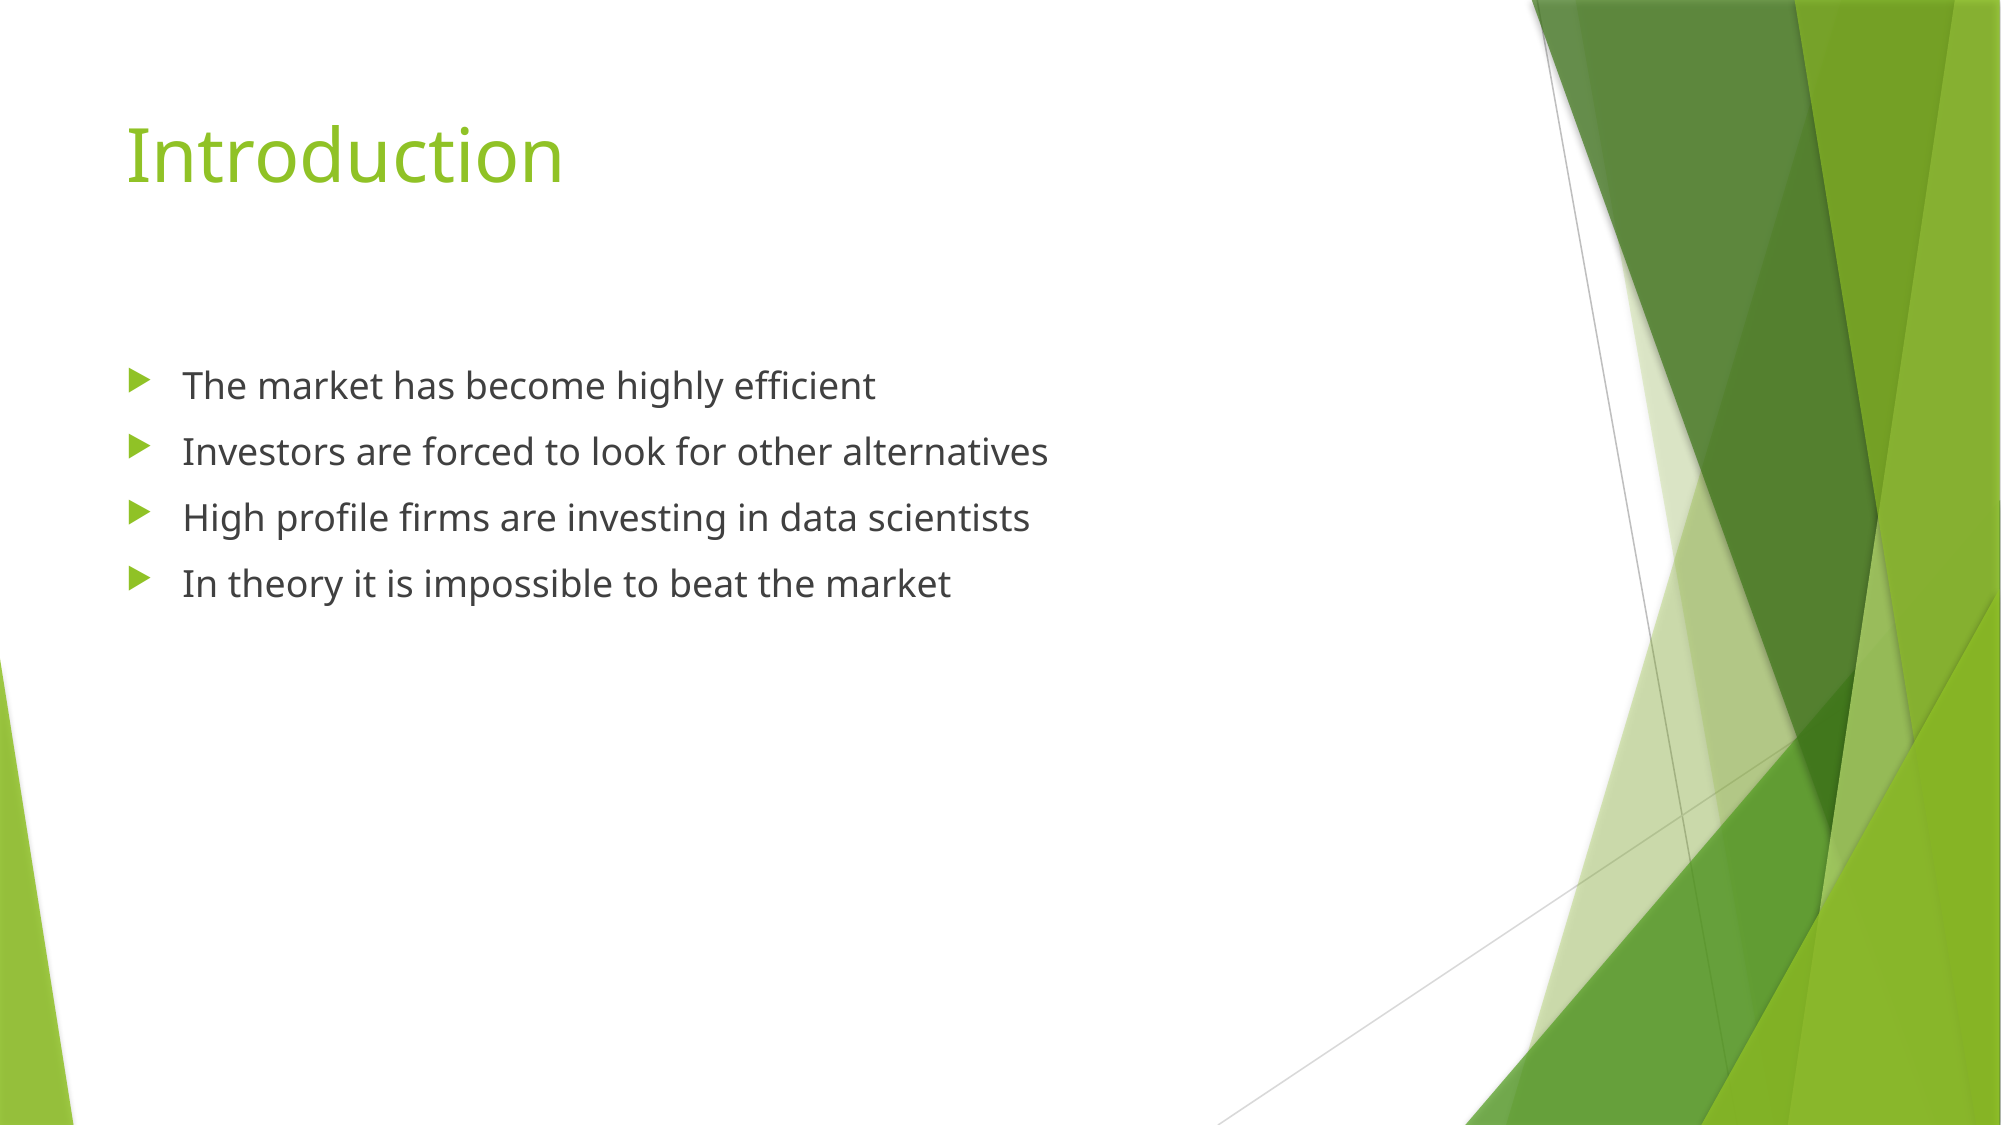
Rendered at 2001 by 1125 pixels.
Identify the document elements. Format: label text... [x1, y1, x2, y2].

list The market has become highly efficient Investors are forced to look for other alternatives High profile firms are investing in data scientists In theory it is impossible to beat the market [111, 354, 1522, 992]
title Introduction [111, 99, 1522, 317]
